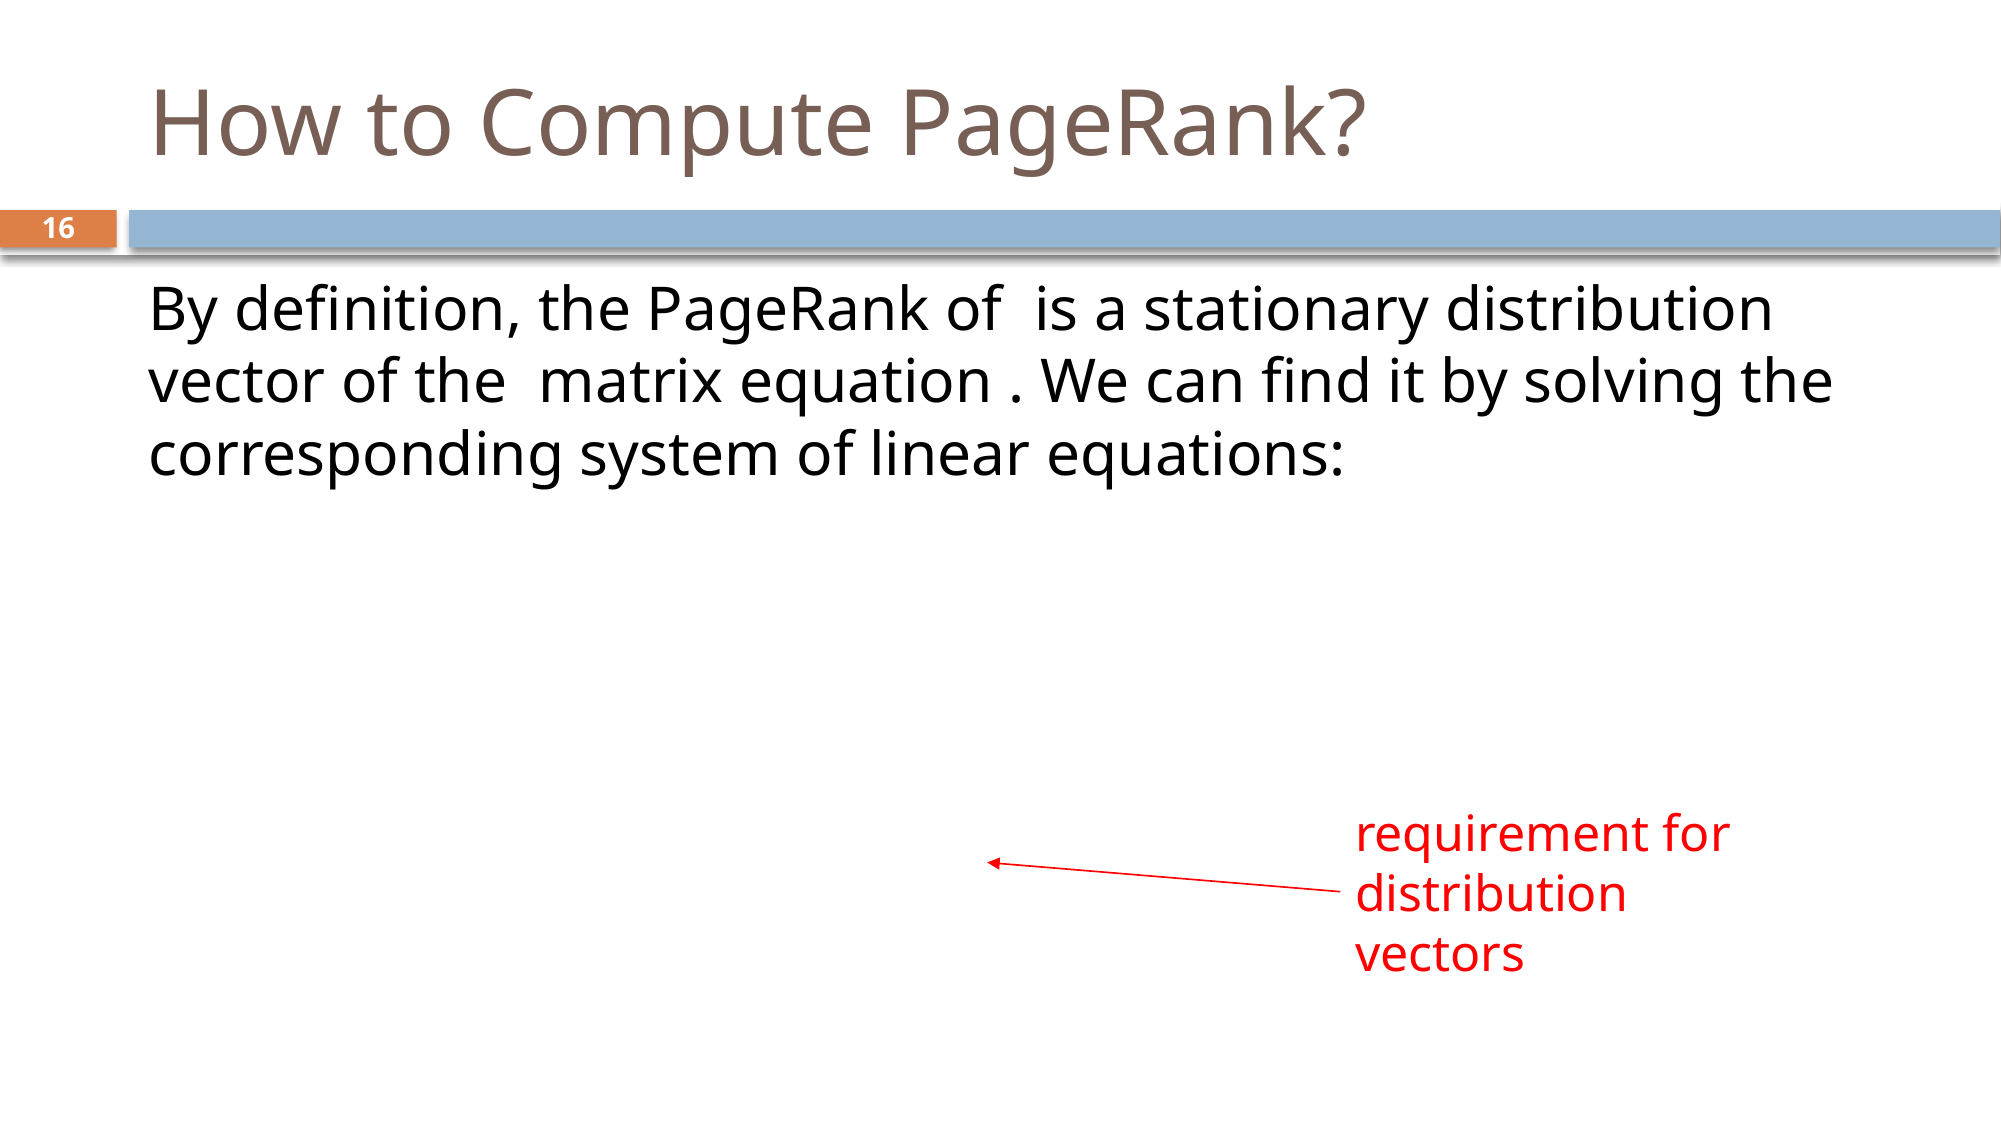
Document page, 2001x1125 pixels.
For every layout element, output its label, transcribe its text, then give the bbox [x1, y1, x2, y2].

title How to Compute PageRank? [133, 37, 1918, 200]
slide_number 16 [0, 208, 117, 249]
text_box requirement for distribution vectors [1340, 794, 1752, 989]
